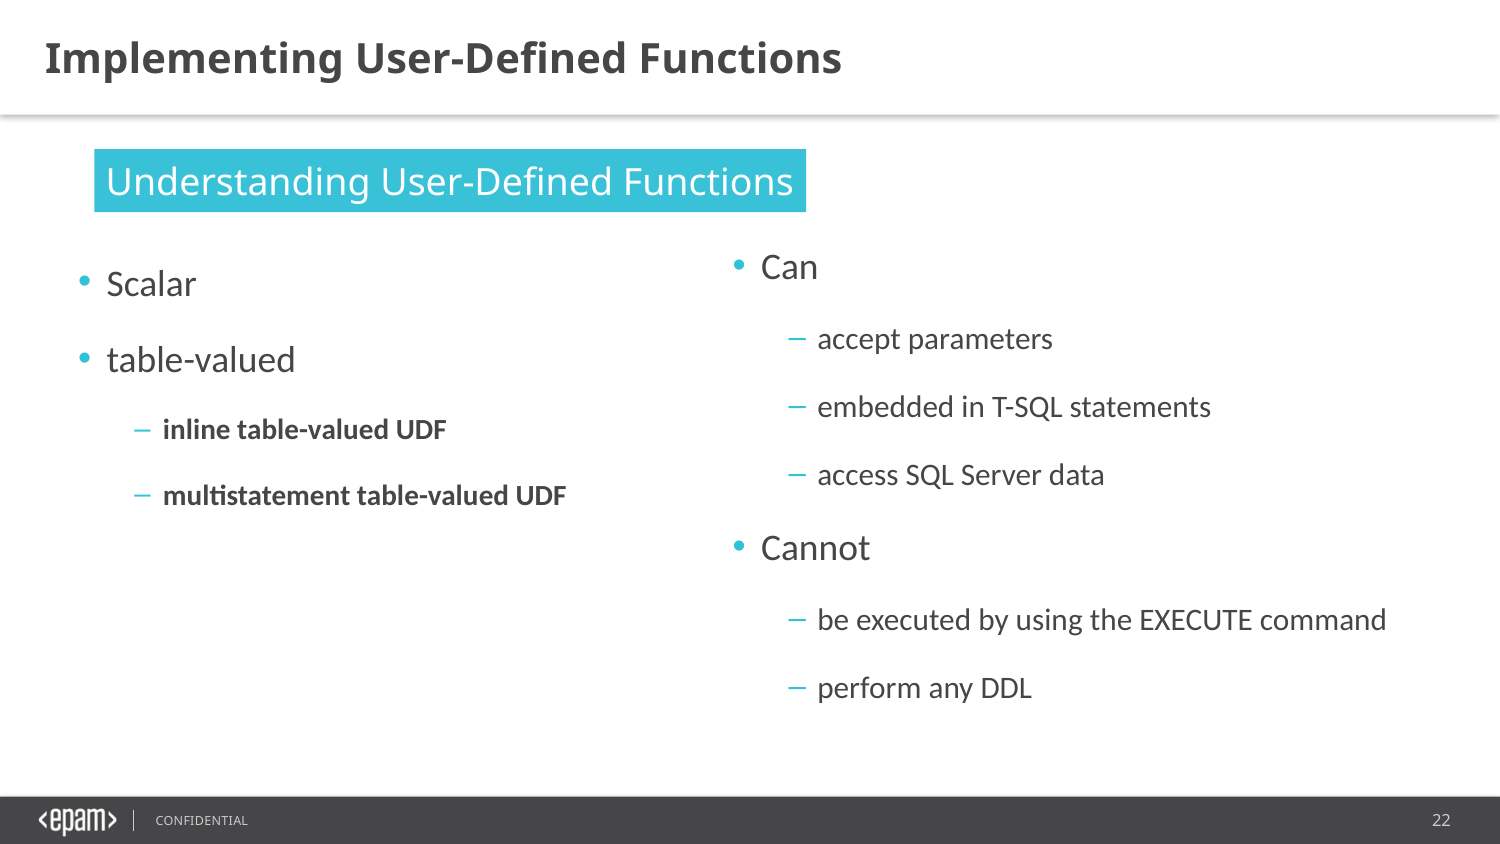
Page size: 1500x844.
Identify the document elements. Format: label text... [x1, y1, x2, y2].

list Implementing User-Defined Functions [0, 0, 1500, 115]
text_box Can accept parameters embedded in T-SQL statements access SQL Server data Cannot be executed by using the EXECUTE command perform any DDL [717, 230, 1500, 770]
text_box Scalar table-valued inline table-valued UDF multistatement table-valued UDF [63, 246, 1408, 786]
picture [38, 808, 117, 837]
text_box Understanding User-Defined Functions [94, 149, 807, 213]
